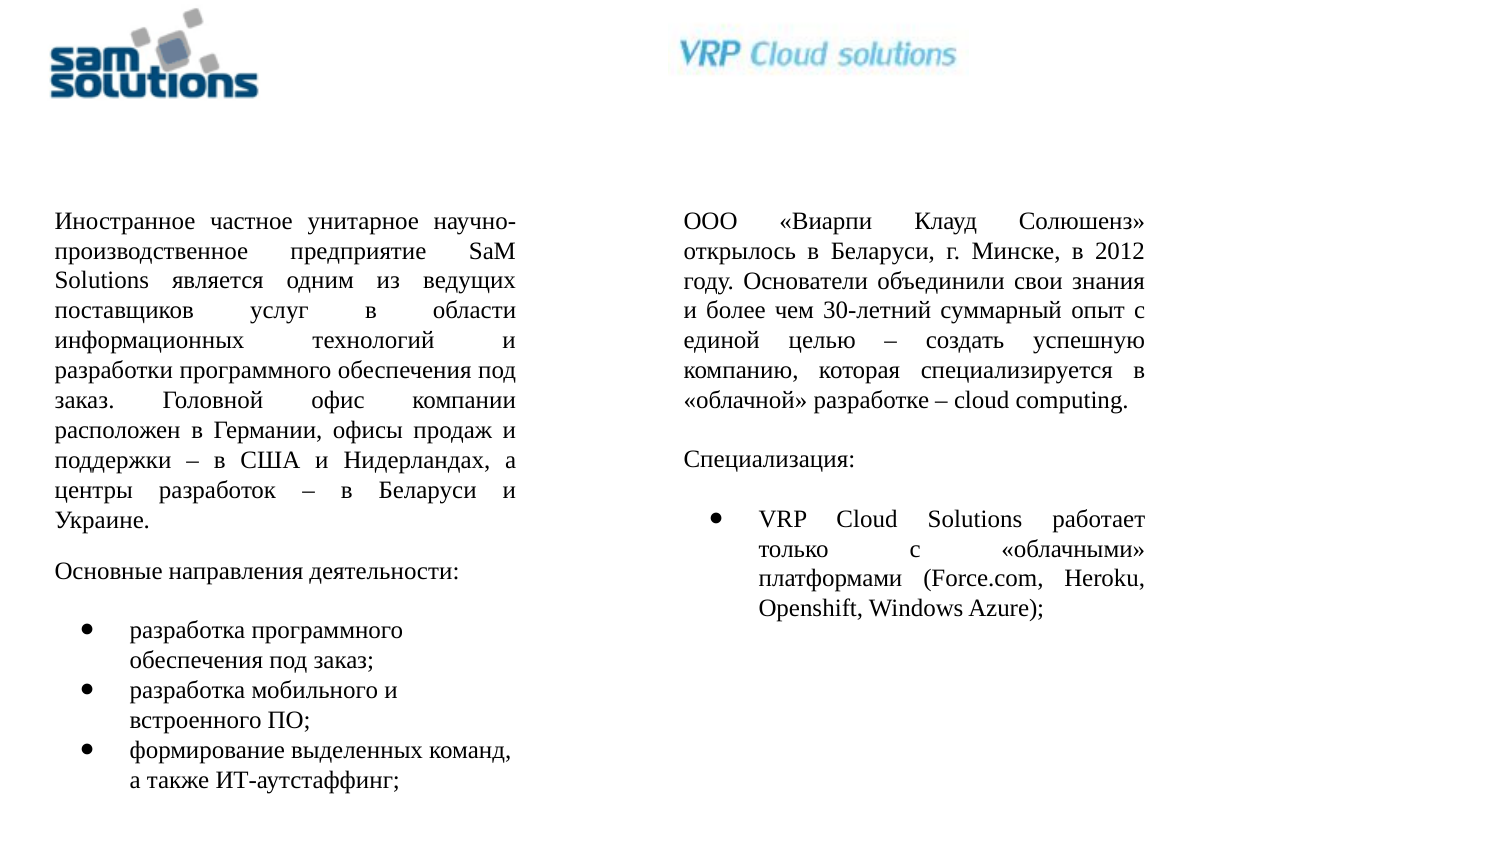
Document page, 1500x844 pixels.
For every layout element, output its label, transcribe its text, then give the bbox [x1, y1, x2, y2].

picture [39, 0, 268, 113]
picture [668, 0, 969, 113]
text_box Иностранное частное унитарное научно-производственное предприятие SaM Solutions является одним из ведущих поставщиков услуг в области информационных технологий и разработки программного обеспечения под заказ. Головной офис компании расположен в Германии, офисы продаж и поддержки – в США и Нидерландах, а центры разработок – в Беларуси и Украине. Основные направления деятельности: разработка программного обеспечения под заказ; разработка мобильного и встроенного ПО; формирование выделенных команд, а также ИТ-аутстаффинг; [39, 189, 532, 838]
text_box ООО «Виарпи Клауд Солюшенз» открылось в Беларуси, г. Минске, в 2012 году. Основатели объединили свои знания и более чем 30-летний суммарный опыт с единой целью – создать успешную компанию, которая специализируется в «облачной» разработке – cloud computing. Специализация: VRP Cloud Solutions работает только с «облачными» платформами (Force.com, Heroku, Openshift, Windows Azure); [668, 189, 1161, 667]
